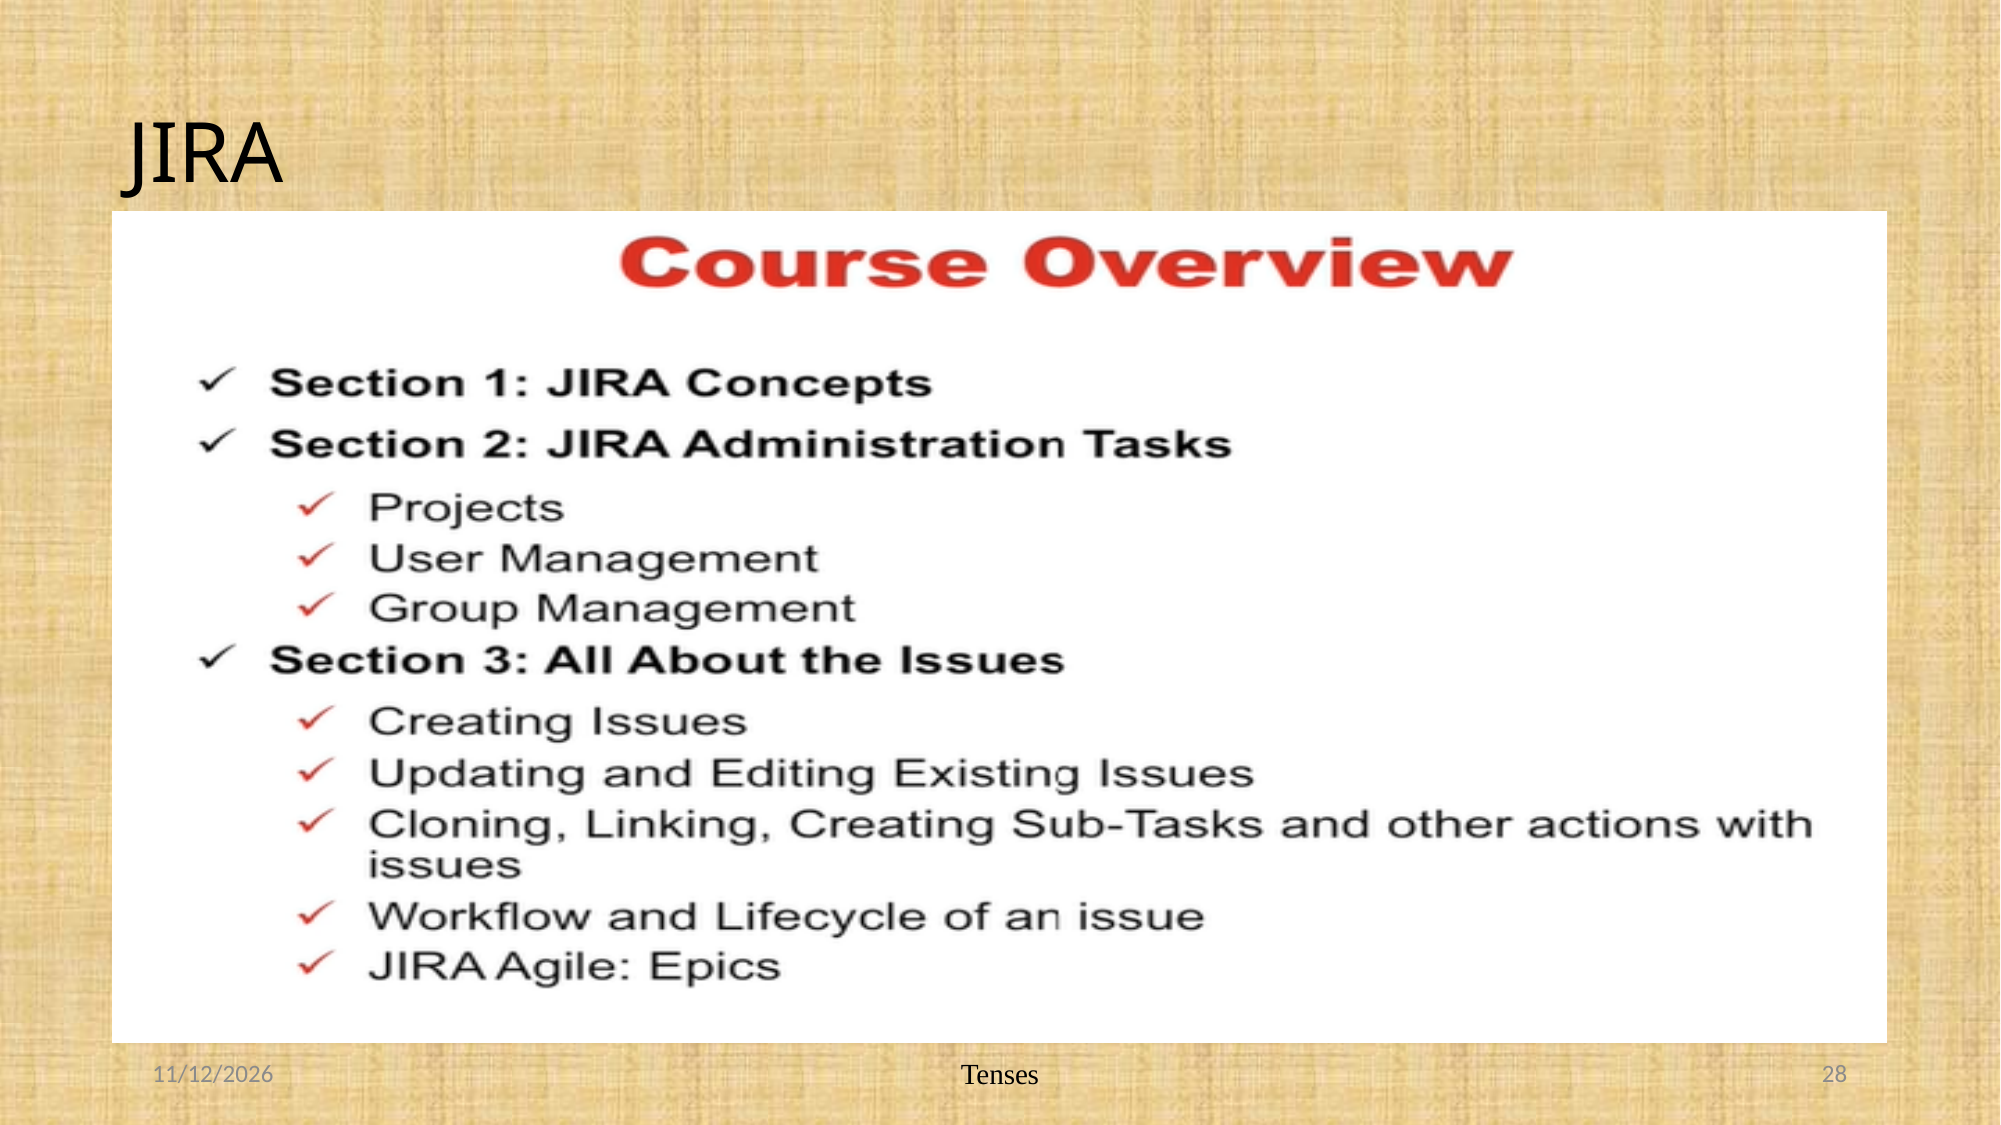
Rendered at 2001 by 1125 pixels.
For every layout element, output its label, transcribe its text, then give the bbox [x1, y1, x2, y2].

picture [0, 0, 2001, 1125]
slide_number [137, 1043, 588, 1103]
footer Tenses [662, 1043, 1338, 1103]
slide_number 28 [1412, 1043, 1863, 1103]
title JIRA [112, 46, 1838, 211]
